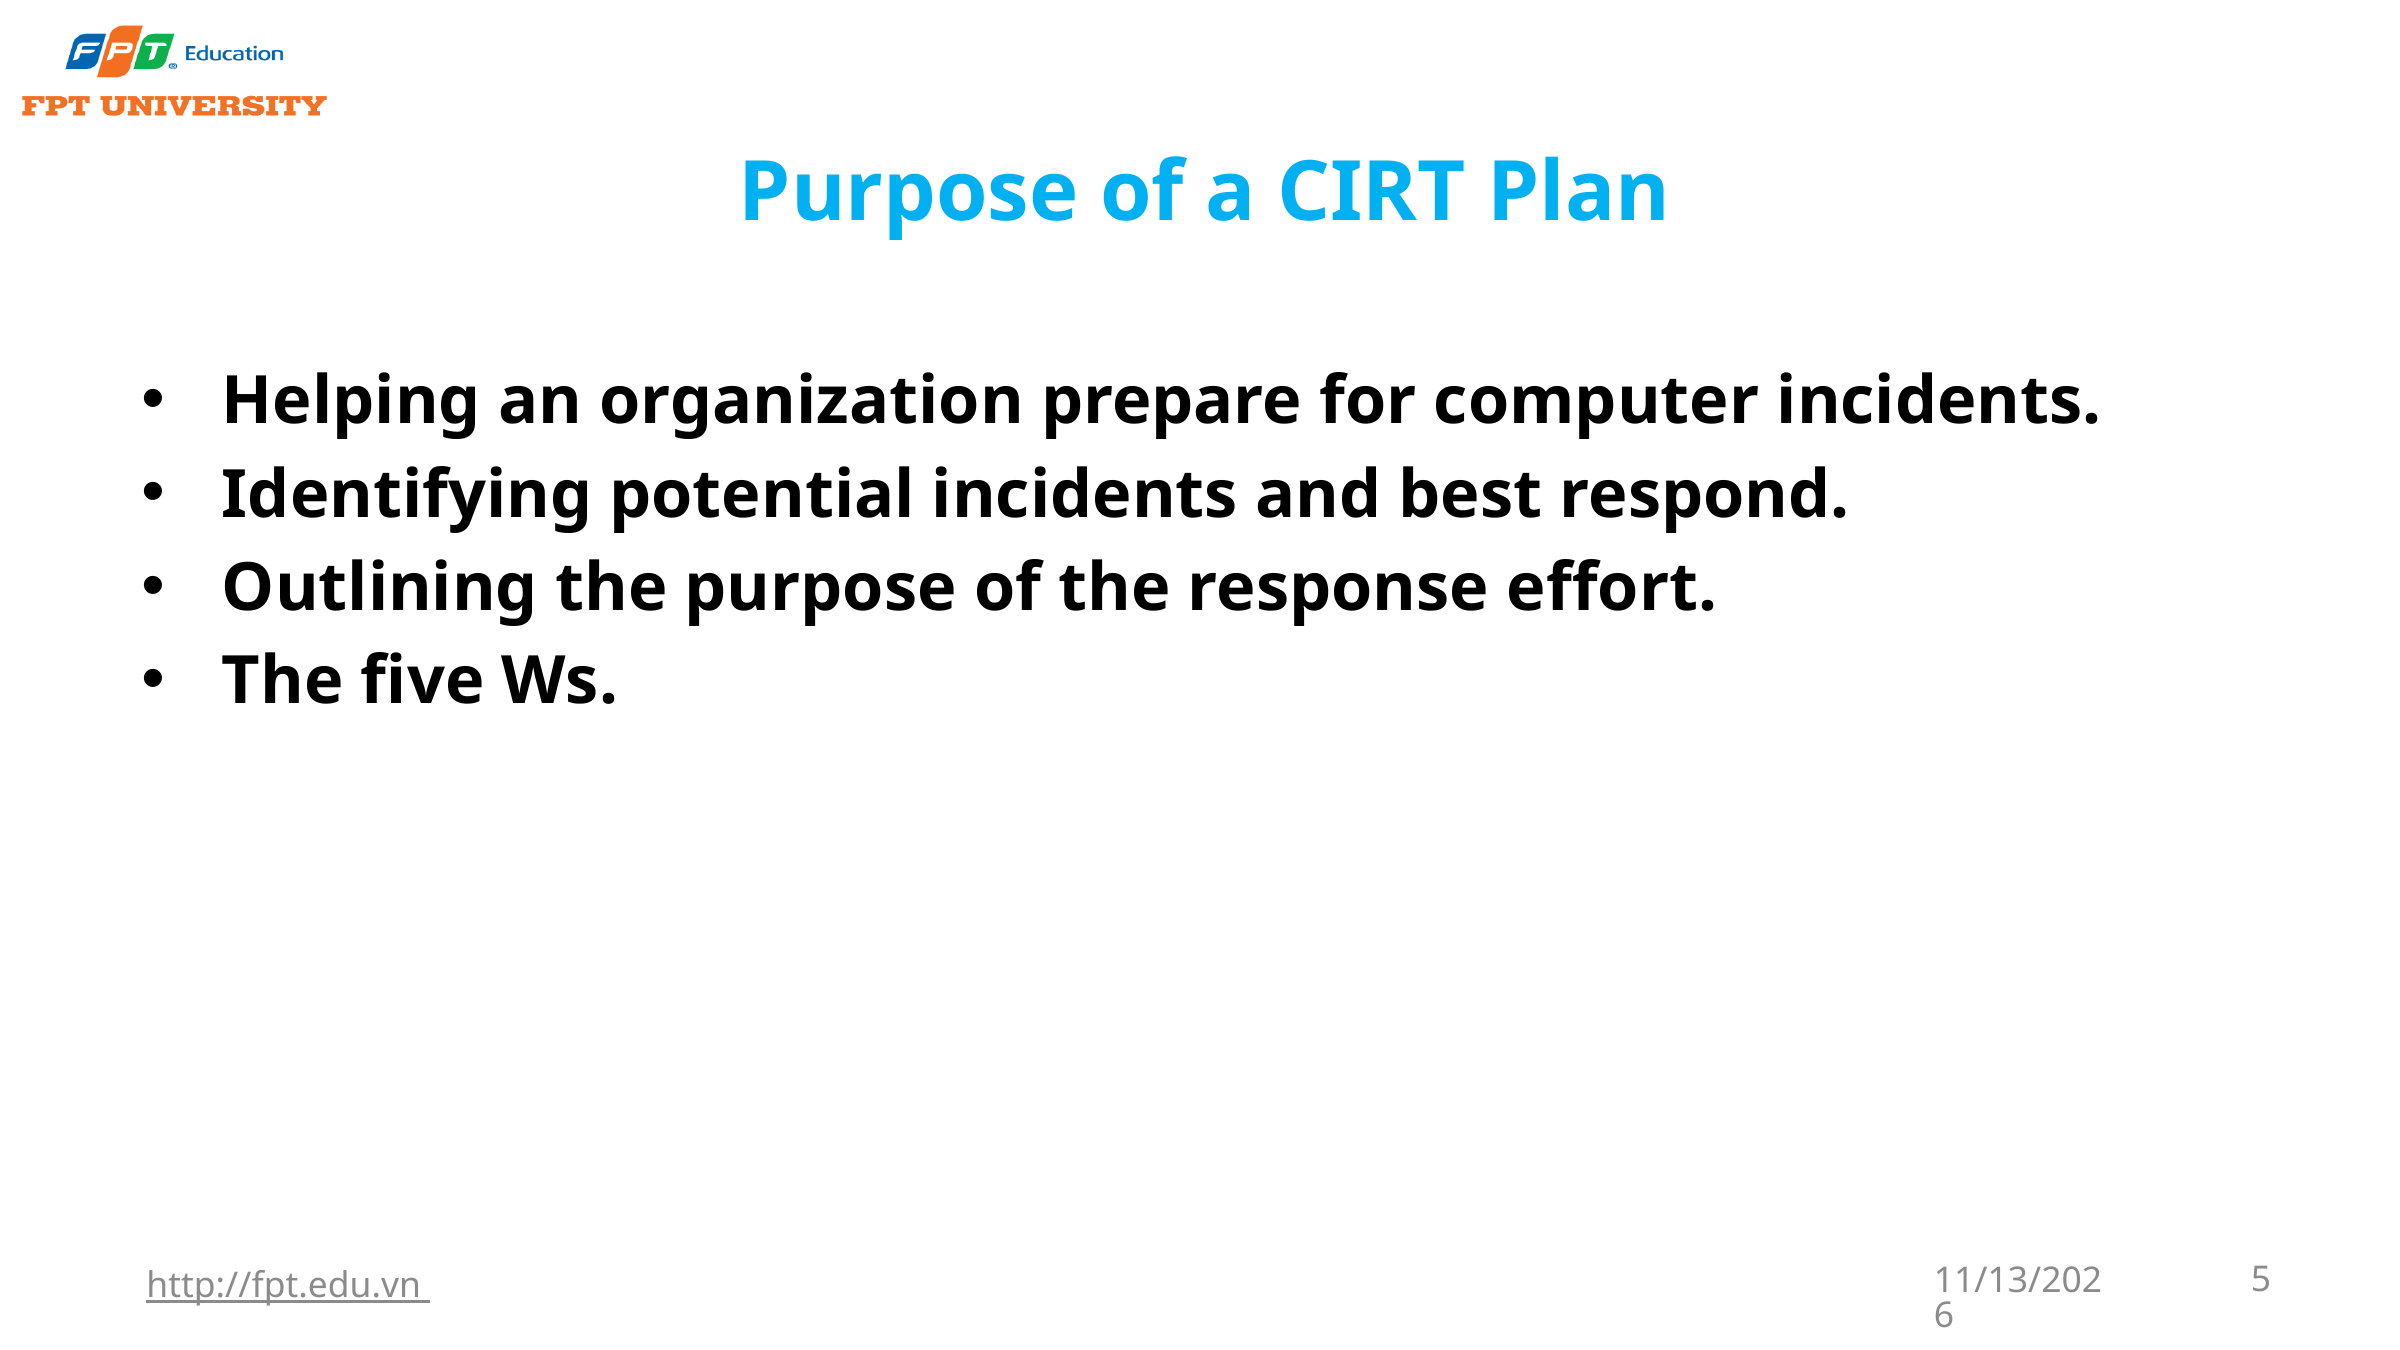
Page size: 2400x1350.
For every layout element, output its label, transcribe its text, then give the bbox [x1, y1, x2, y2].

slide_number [1912, 1250, 2138, 1313]
footer http://fpt.edu.vn [125, 1250, 885, 1322]
title Purpose of a CIRT Plan [125, 75, 2285, 300]
list Helping an organization prepare for computer incidents. Identifying potential incidents and best respond. Outlining the purpose of the response effort. The five Ws. [120, 346, 2280, 1238]
slide_number 5 [2175, 1250, 2293, 1312]
picture [0, 0, 338, 140]
